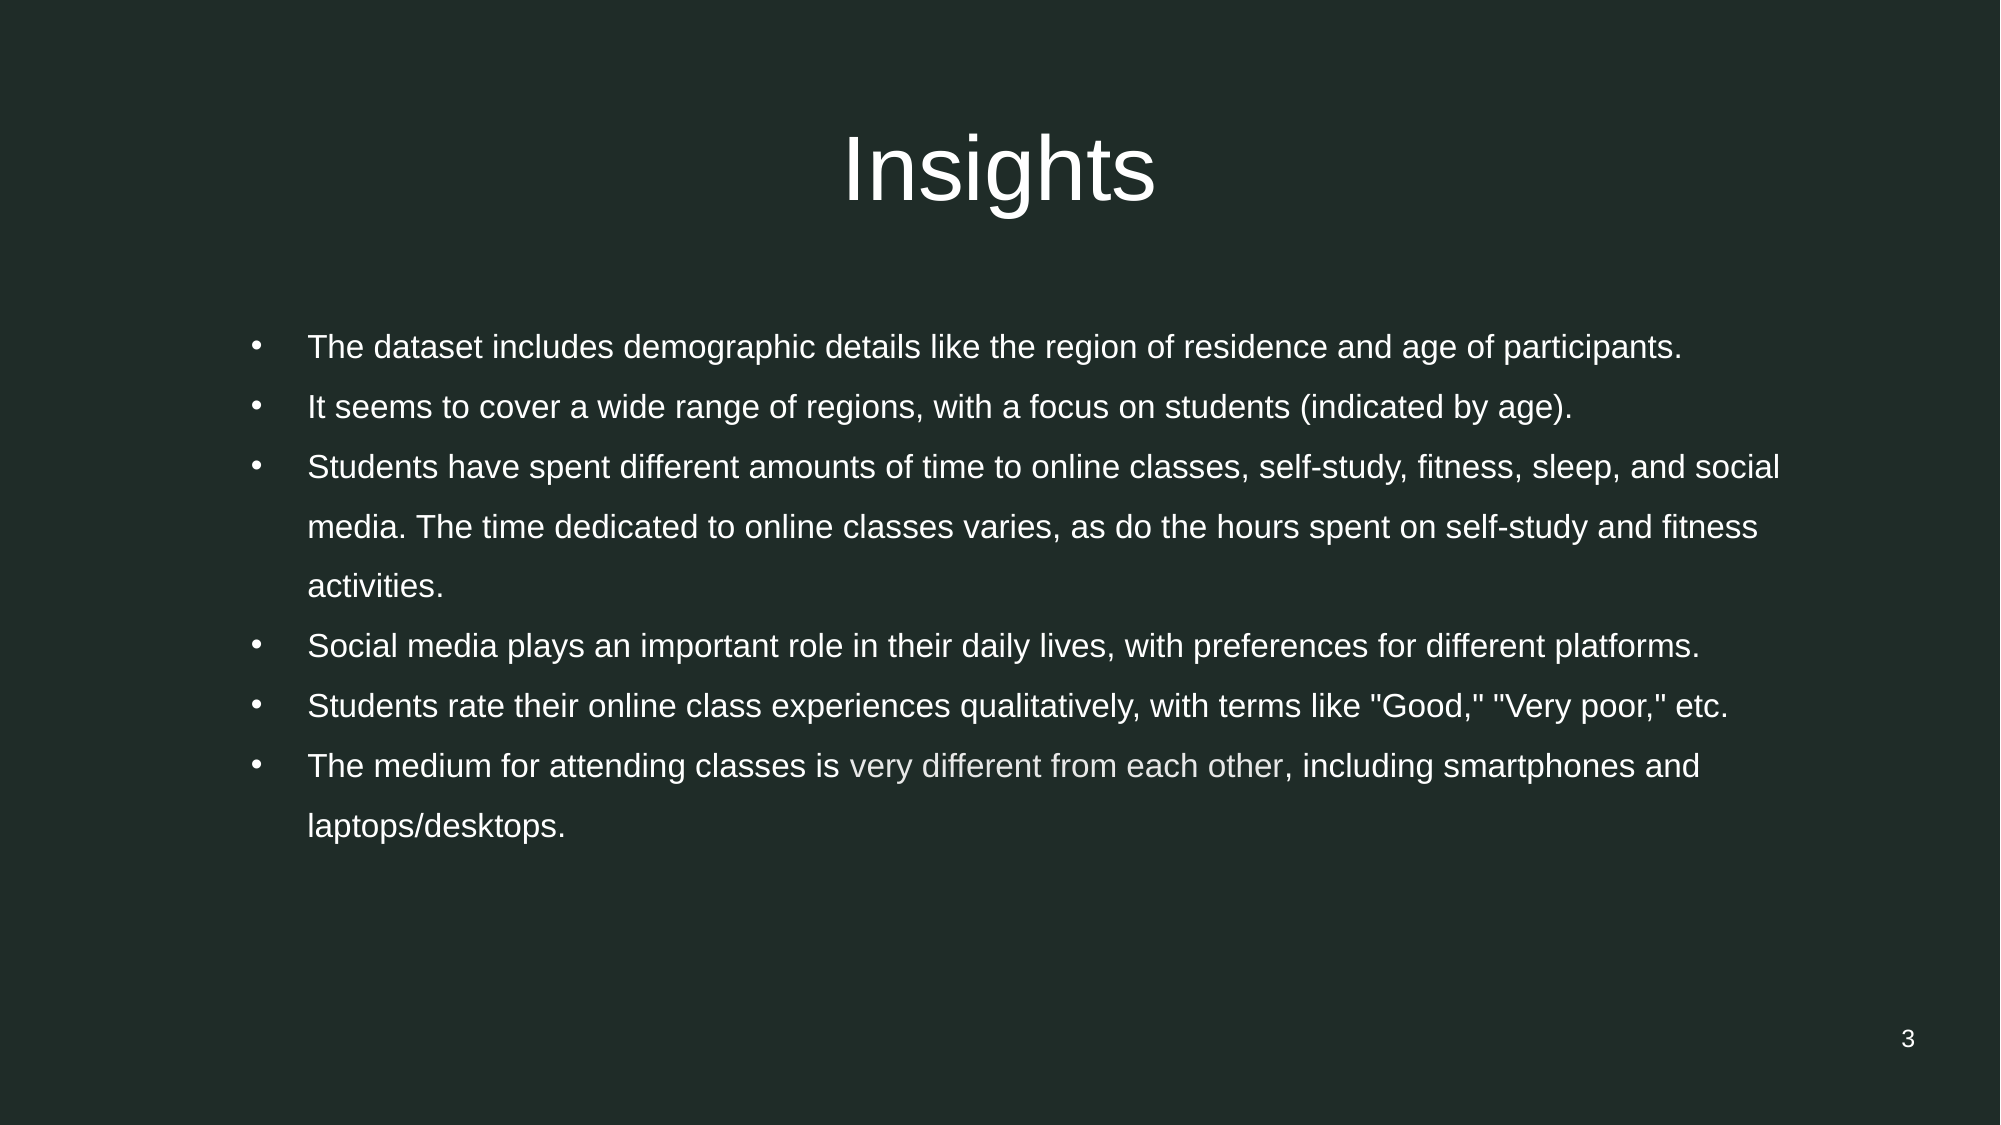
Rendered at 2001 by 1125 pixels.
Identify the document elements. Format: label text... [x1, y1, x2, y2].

text_box The dataset includes demographic details like the region of residence and age of participants. It seems to cover a wide range of regions, with a focus on students (indicated by age). Students have spent different amounts of time to online classes, self-study, fitness, sleep, and social media. The time dedicated to online classes varies, as do the hours spent on self-study and fitness activities. Social media plays an important role in their daily lives, with preferences for different platforms. Students rate their online class experiences qualitatively, with terms like "Good," "Very poor," etc. The medium for attending classes is very different from each other, including smartphones and laptops/desktops. [235, 297, 1861, 869]
title Insights [62, 62, 1938, 280]
slide_number 3 [1791, 1008, 1931, 1068]
